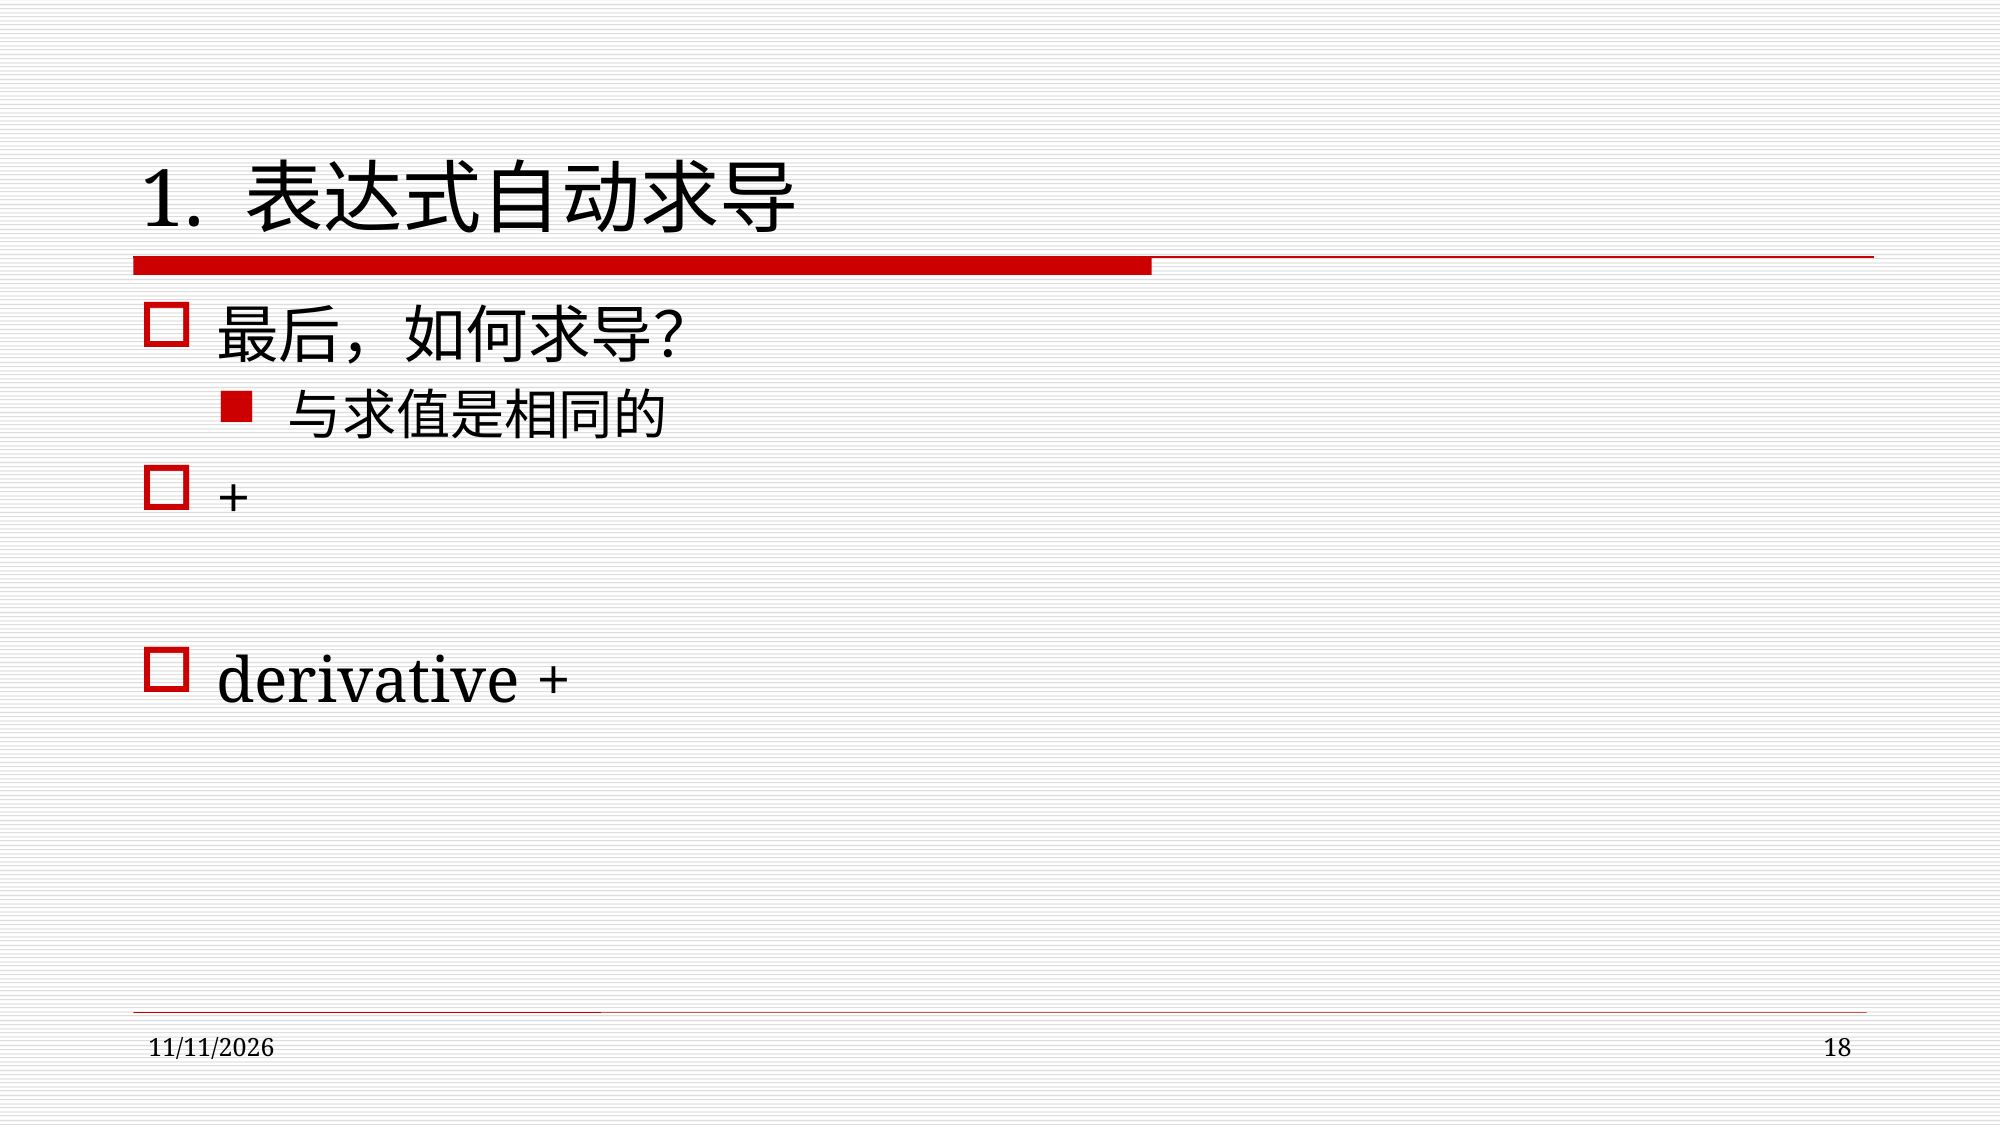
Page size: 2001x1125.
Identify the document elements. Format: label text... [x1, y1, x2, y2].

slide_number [133, 1024, 567, 1103]
slide_number 18 [1433, 1024, 1867, 1103]
title 1. 表达式自动求导 [125, 50, 1876, 250]
picture [0, 0, 2001, 1125]
